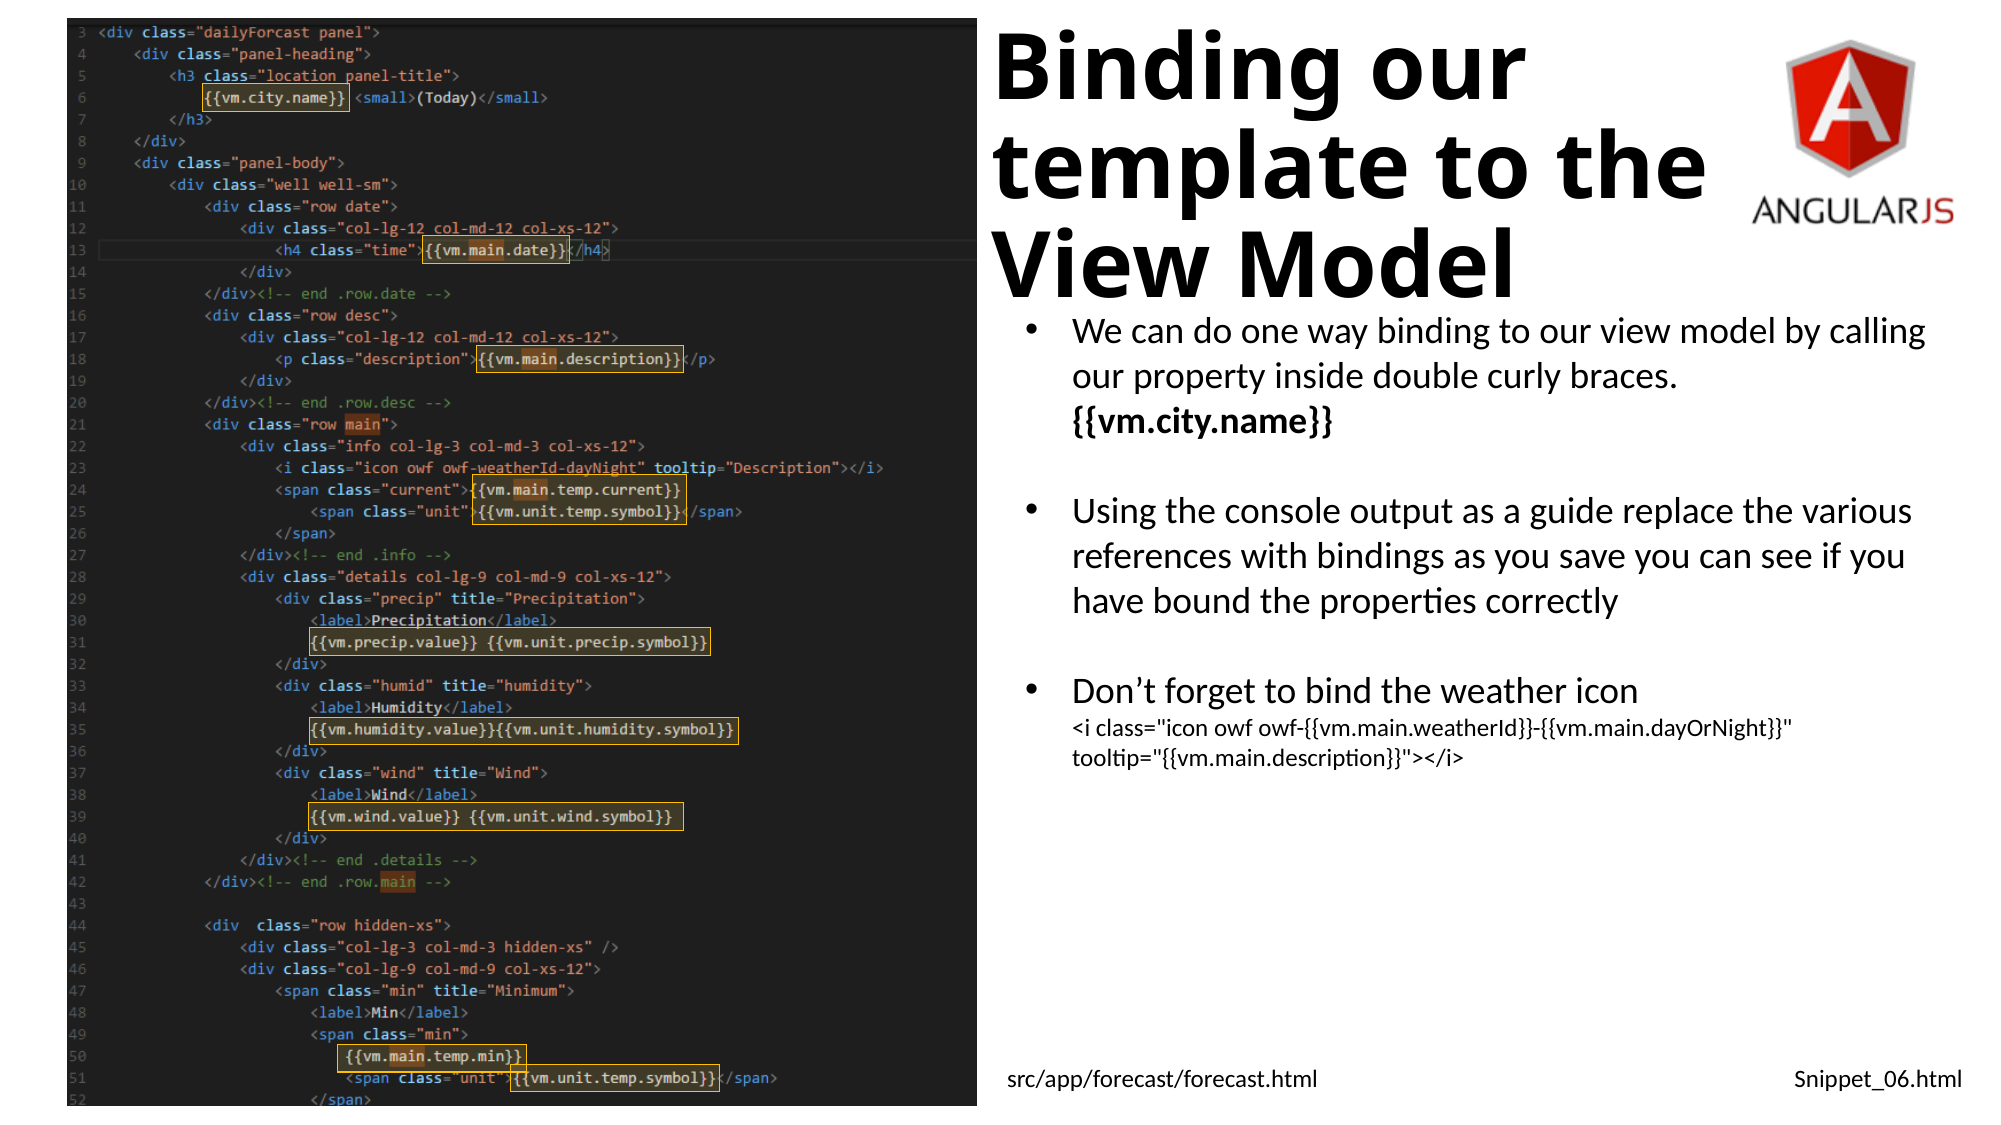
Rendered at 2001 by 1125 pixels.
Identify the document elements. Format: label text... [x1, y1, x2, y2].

title Binding our template to the View Model [977, 59, 1834, 278]
picture [1728, 13, 1979, 264]
text_box We can do one way binding to our view model by calling our property inside double curly braces. {{vm.city.name}} Using the console output as a guide replace the various references with bindings as you save you can see if you have bound the properties correctly Don’t forget to bind the weather icon <i class="icon owf owf-{{vm.main.weatherId}}-{{vm.main.dayOrNight}}" tooltip="{{vm.main.description}}"></i> [1010, 298, 1959, 779]
picture [67, 18, 977, 1106]
text_box src/app/forecast/forecast.html [992, 1055, 1334, 1100]
text_box Snippet_06.html [1779, 1055, 1978, 1100]
